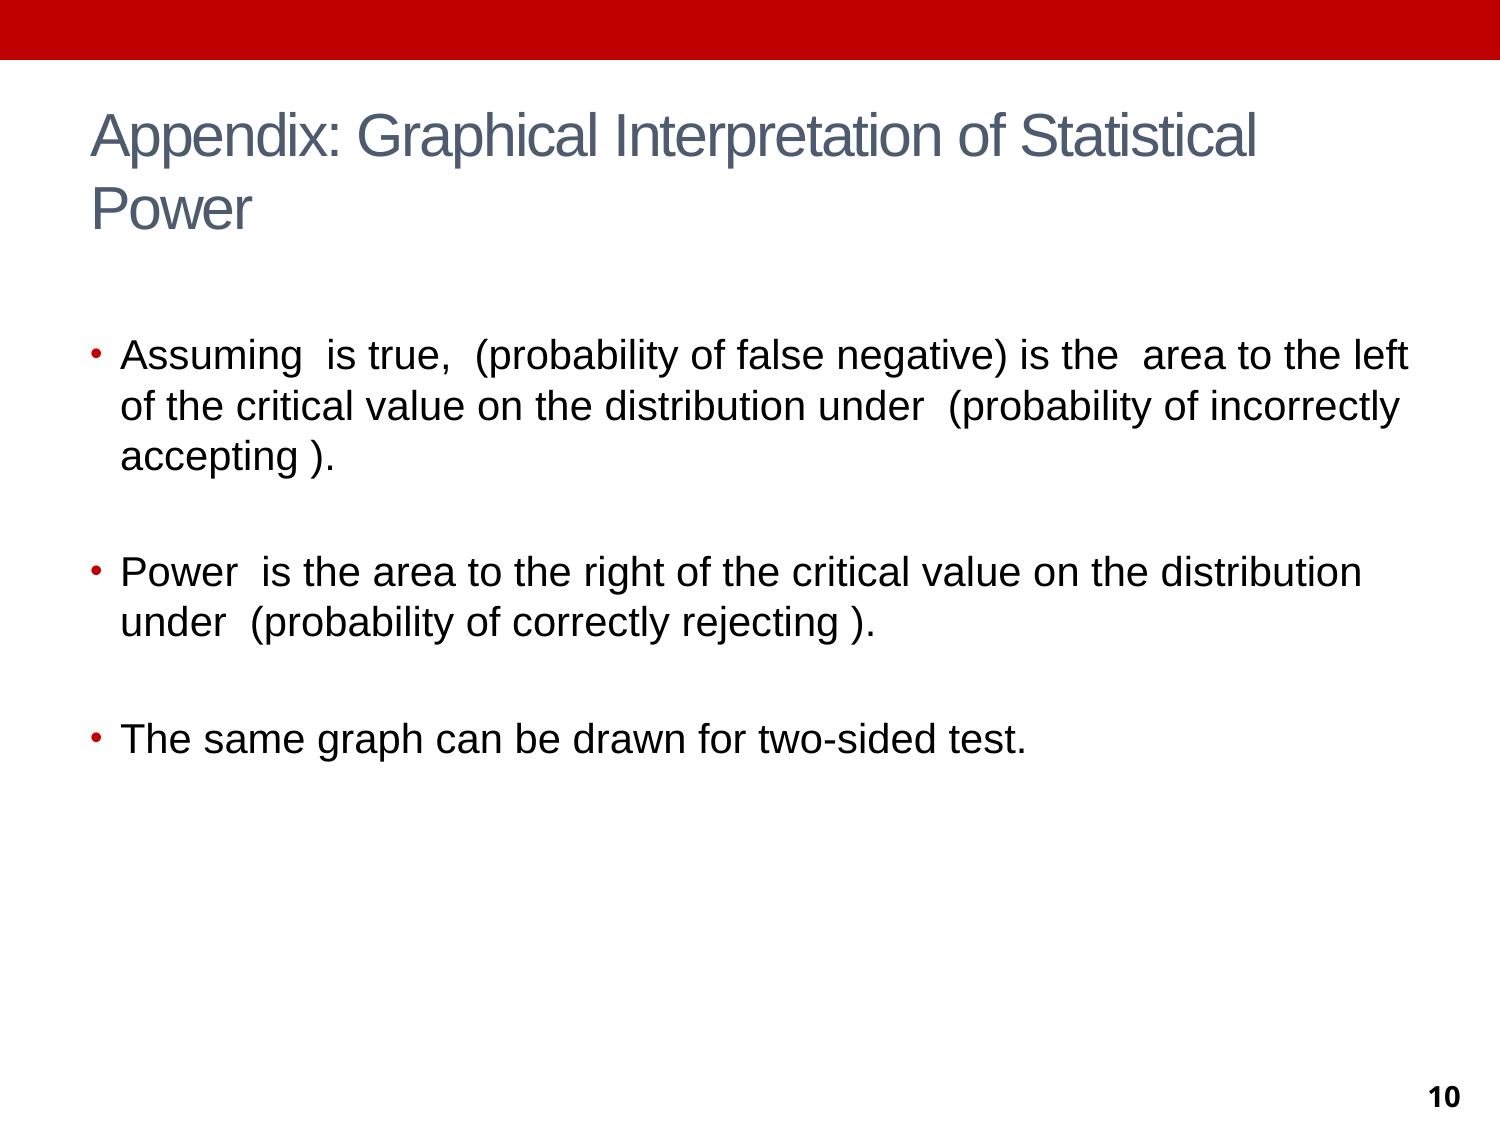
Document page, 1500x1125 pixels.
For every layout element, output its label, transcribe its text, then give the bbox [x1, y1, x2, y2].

title Appendix: Graphical Interpretation of Statistical Power [75, 87, 1425, 250]
slide_number 10 [1412, 1071, 1500, 1125]
